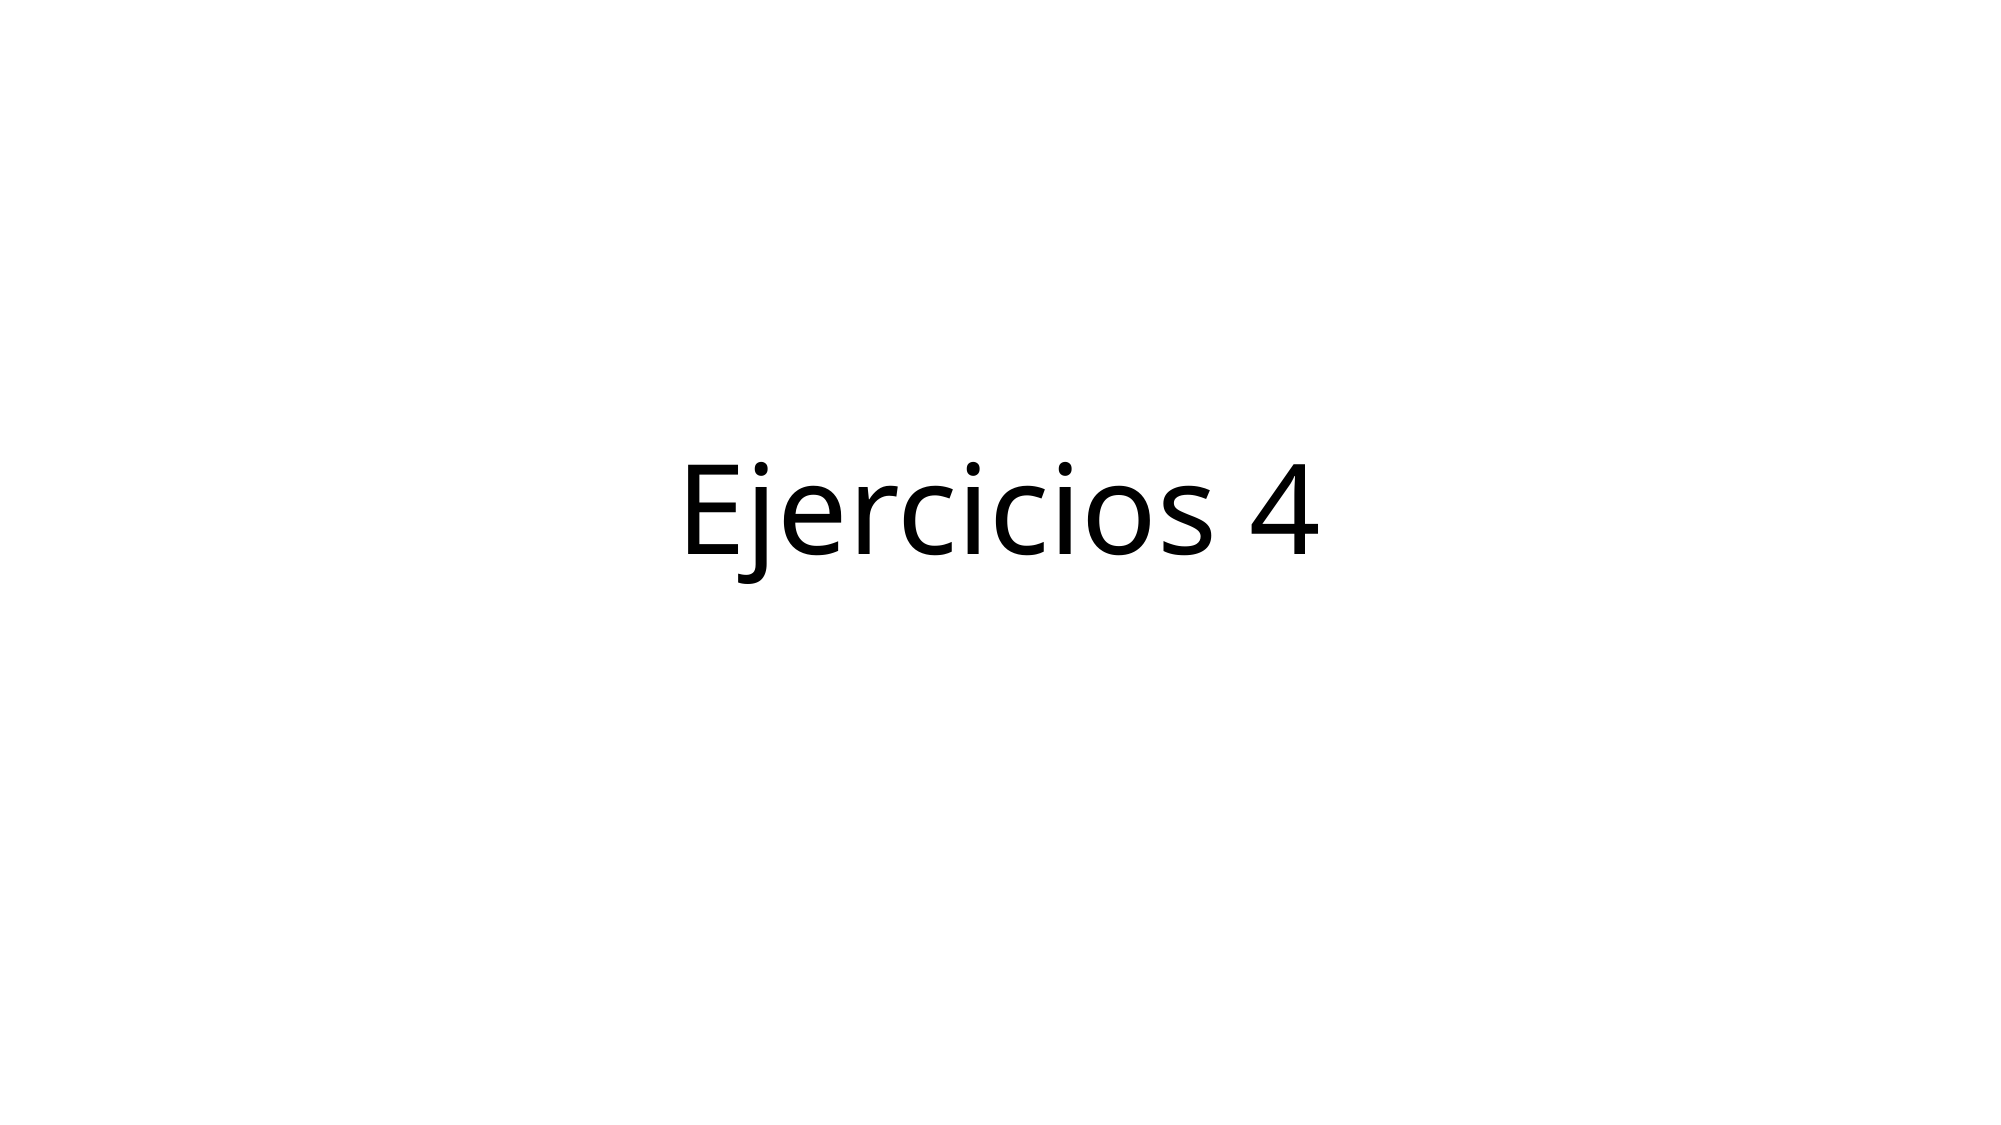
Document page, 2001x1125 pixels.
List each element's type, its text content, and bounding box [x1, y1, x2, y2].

title Ejercicios 4 [136, 280, 1862, 749]
